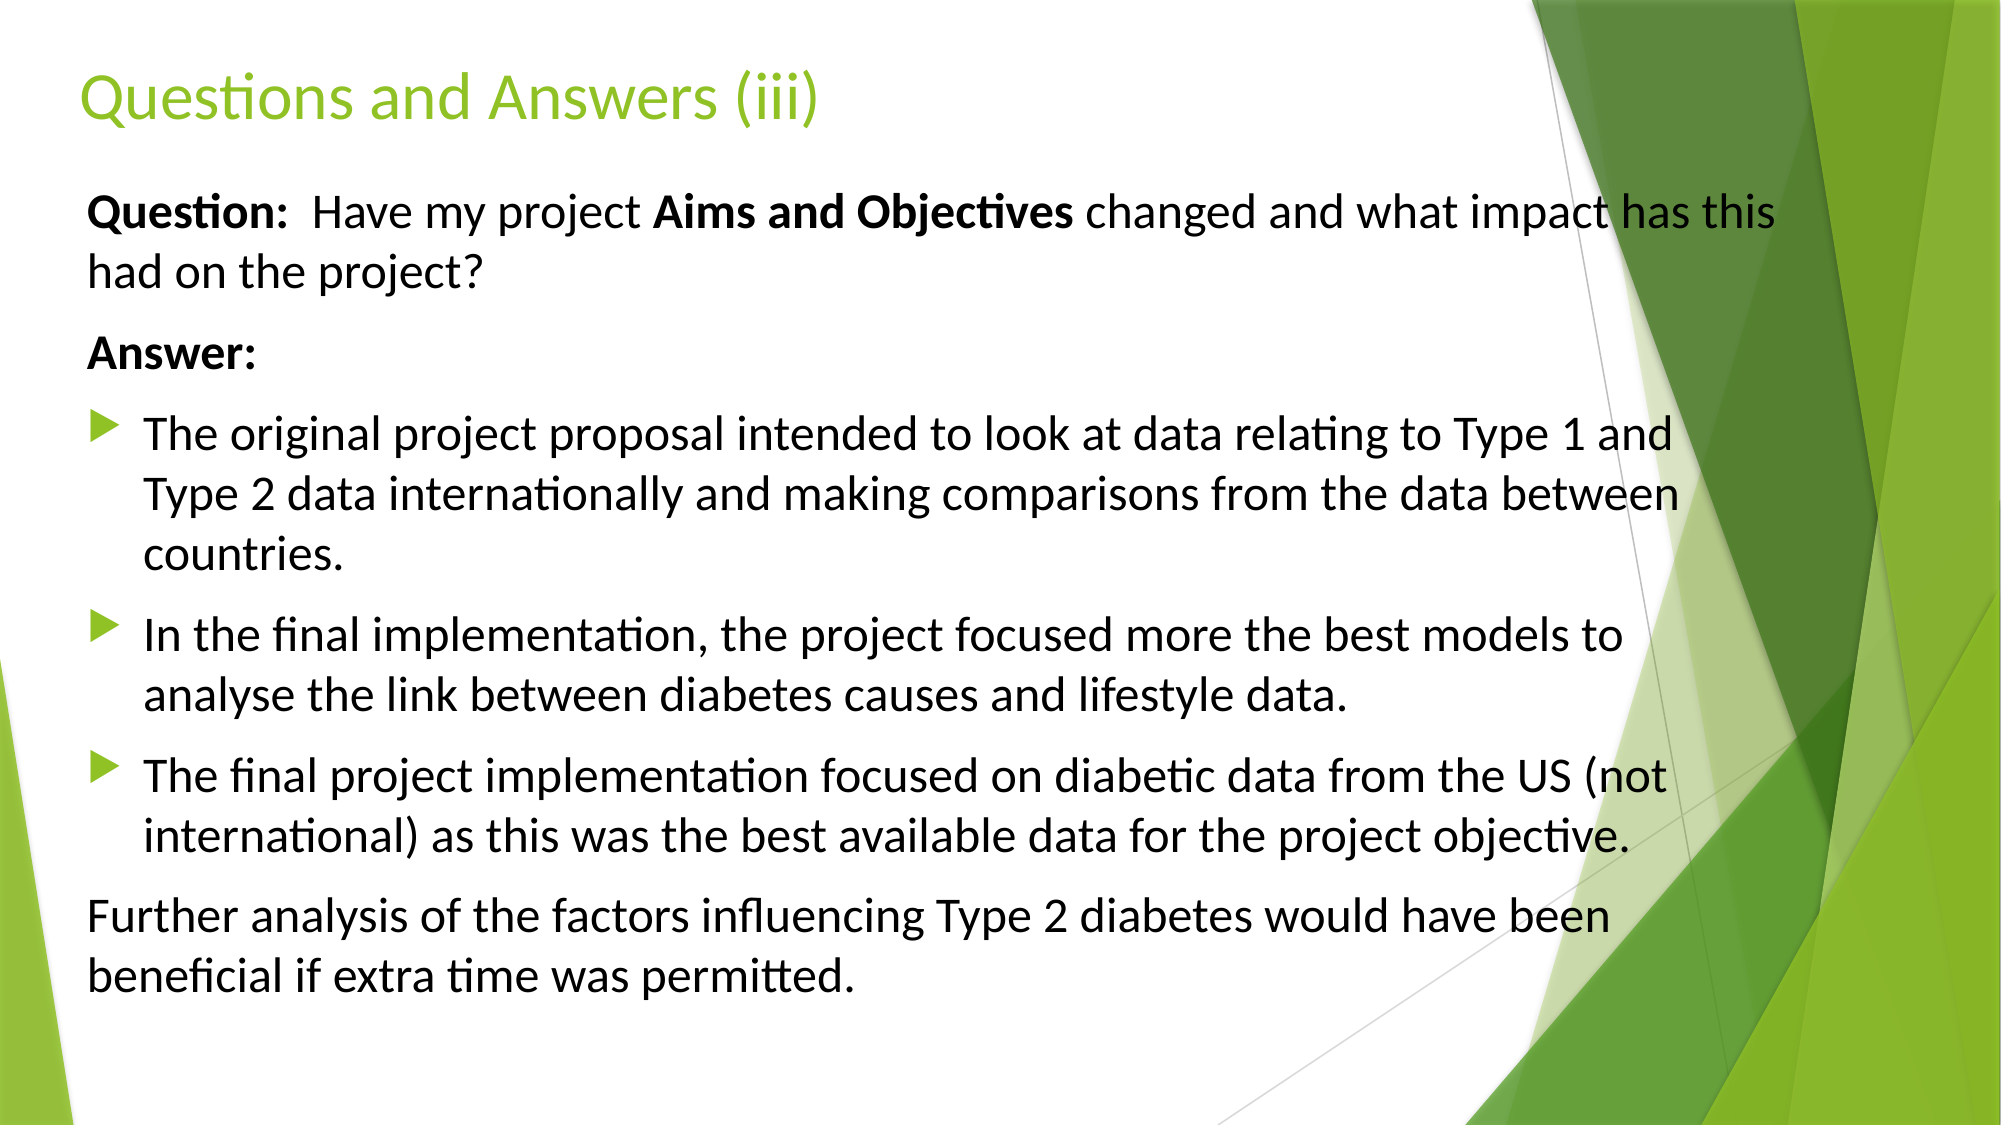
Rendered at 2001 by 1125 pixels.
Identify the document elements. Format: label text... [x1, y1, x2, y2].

title Questions and Answers (iii) [64, 44, 1685, 141]
list Question: Have my project Aims and Objectives changed and what impact has this had on the project? Answer: The original project proposal intended to look at data relating to Type 1 and Type 2 data internationally and making comparisons from the data between countries. In the final implementation, the project focused more the best models to analyse the link between diabetes causes and lifestyle data. The final project implementation focused on diabetic data from the US (not international) as this was the best available data for the project objective. Further analysis of the factors influencing Type 2 diabetes would have been beneficial if extra time was permitted. [64, 171, 1795, 1043]
